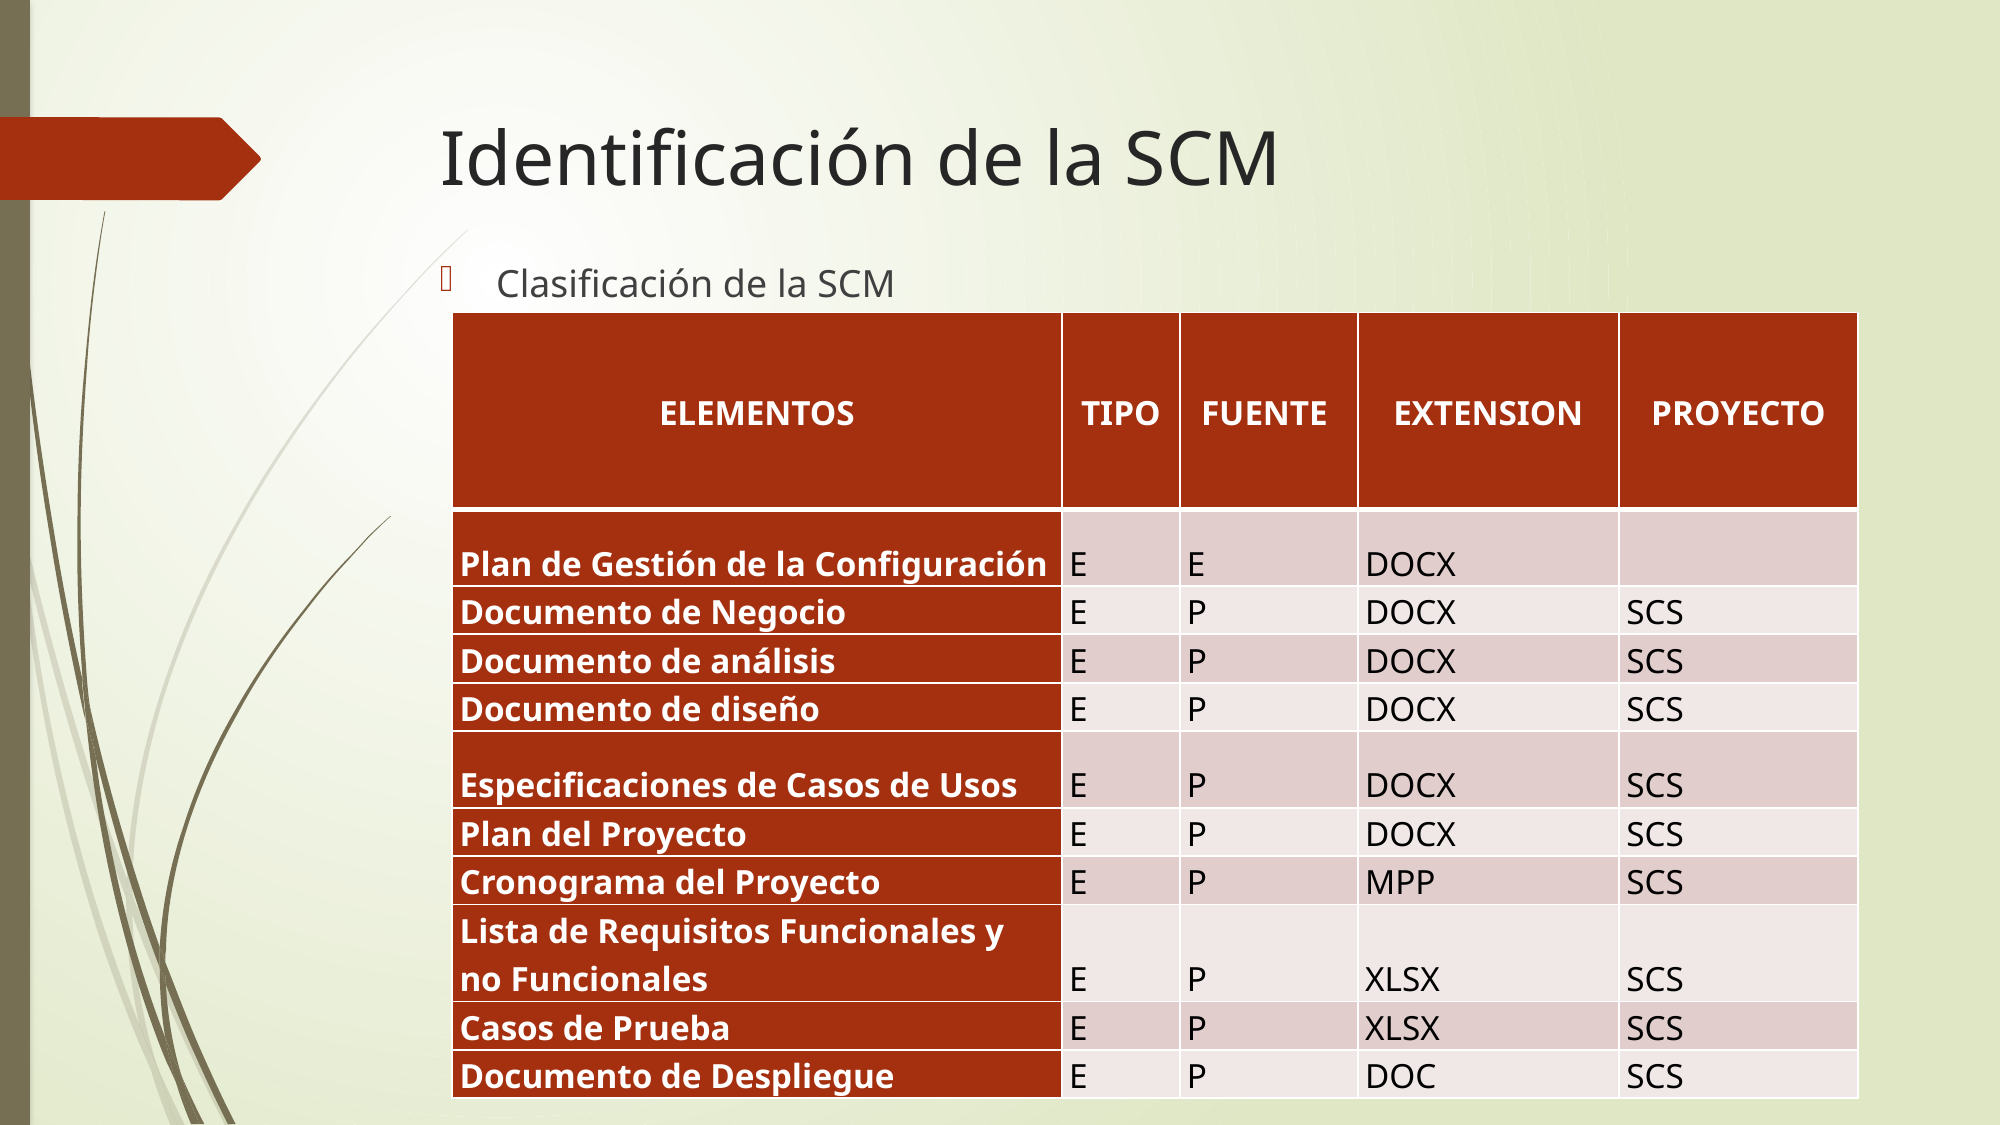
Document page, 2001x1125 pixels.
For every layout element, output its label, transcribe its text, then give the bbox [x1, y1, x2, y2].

table_header TIPO [1063, 313, 1179, 507]
table_cell DOCX [1359, 732, 1618, 807]
table_cell DOC [1359, 1051, 1618, 1097]
table_cell Cronograma del Proyecto [453, 857, 1061, 904]
table_cell P [1181, 635, 1357, 682]
table_cell E [1063, 512, 1179, 585]
table_cell P [1181, 905, 1357, 1001]
table_cell XLSX [1359, 905, 1618, 1001]
table_cell DOCX [1359, 635, 1618, 682]
table_cell P [1181, 587, 1357, 633]
table_cell P [1181, 857, 1357, 904]
table_cell DOCX [1359, 512, 1618, 585]
table_cell XLSX [1359, 1002, 1618, 1049]
table_cell E [1063, 857, 1179, 904]
title Identificación de la SCM [425, 102, 1888, 252]
table_cell E [1063, 905, 1179, 1001]
table_cell SCS [1620, 905, 1857, 1001]
table_cell SCS [1620, 587, 1857, 633]
table_cell E [1063, 684, 1179, 730]
table_cell P [1181, 809, 1357, 855]
table_cell SCS [1620, 1002, 1857, 1049]
table_cell SCS [1620, 857, 1857, 904]
table_cell [1620, 512, 1857, 585]
table_cell P [1181, 1051, 1357, 1097]
table_cell SCS [1620, 809, 1857, 855]
table_cell E [1063, 732, 1179, 807]
table_cell Plan de Gestión de la Configuración [453, 512, 1061, 585]
table_cell DOCX [1359, 587, 1618, 633]
table_cell E [1063, 587, 1179, 633]
table_header FUENTE [1181, 313, 1357, 507]
table_cell E [1063, 635, 1179, 682]
table_cell SCS [1620, 635, 1857, 682]
table_header ELEMENTOS [453, 313, 1061, 507]
table_cell DOCX [1359, 809, 1618, 855]
table_cell Documento de Negocio [453, 587, 1061, 633]
table_cell P [1181, 732, 1357, 807]
table_cell SCS [1620, 684, 1857, 730]
table_cell SCS [1620, 732, 1857, 807]
table_cell E [1063, 1002, 1179, 1049]
table_cell MPP [1359, 857, 1618, 904]
table_cell Plan del Proyecto [453, 809, 1061, 855]
table_cell Lista de Requisitos Funcionales y no Funcionales [453, 905, 1061, 1001]
table_cell Documento de Despliegue [453, 1051, 1061, 1097]
list Clasificación de la SCM [424, 252, 1888, 970]
table_cell P [1181, 1002, 1357, 1049]
table_header PROYECTO [1620, 313, 1857, 507]
table_cell Documento de análisis [453, 635, 1061, 682]
table_cell SCS [1620, 1051, 1857, 1097]
table_cell E [1063, 1051, 1179, 1097]
table_cell Casos de Prueba [453, 1002, 1061, 1049]
table_cell E [1181, 512, 1357, 585]
table_cell Documento de diseño [453, 684, 1061, 730]
table_cell DOCX [1359, 684, 1618, 730]
table_header EXTENSION [1359, 313, 1618, 507]
table_cell P [1181, 684, 1357, 730]
table_cell E [1063, 809, 1179, 855]
table_cell Especificaciones de Casos de Usos [453, 732, 1061, 807]
